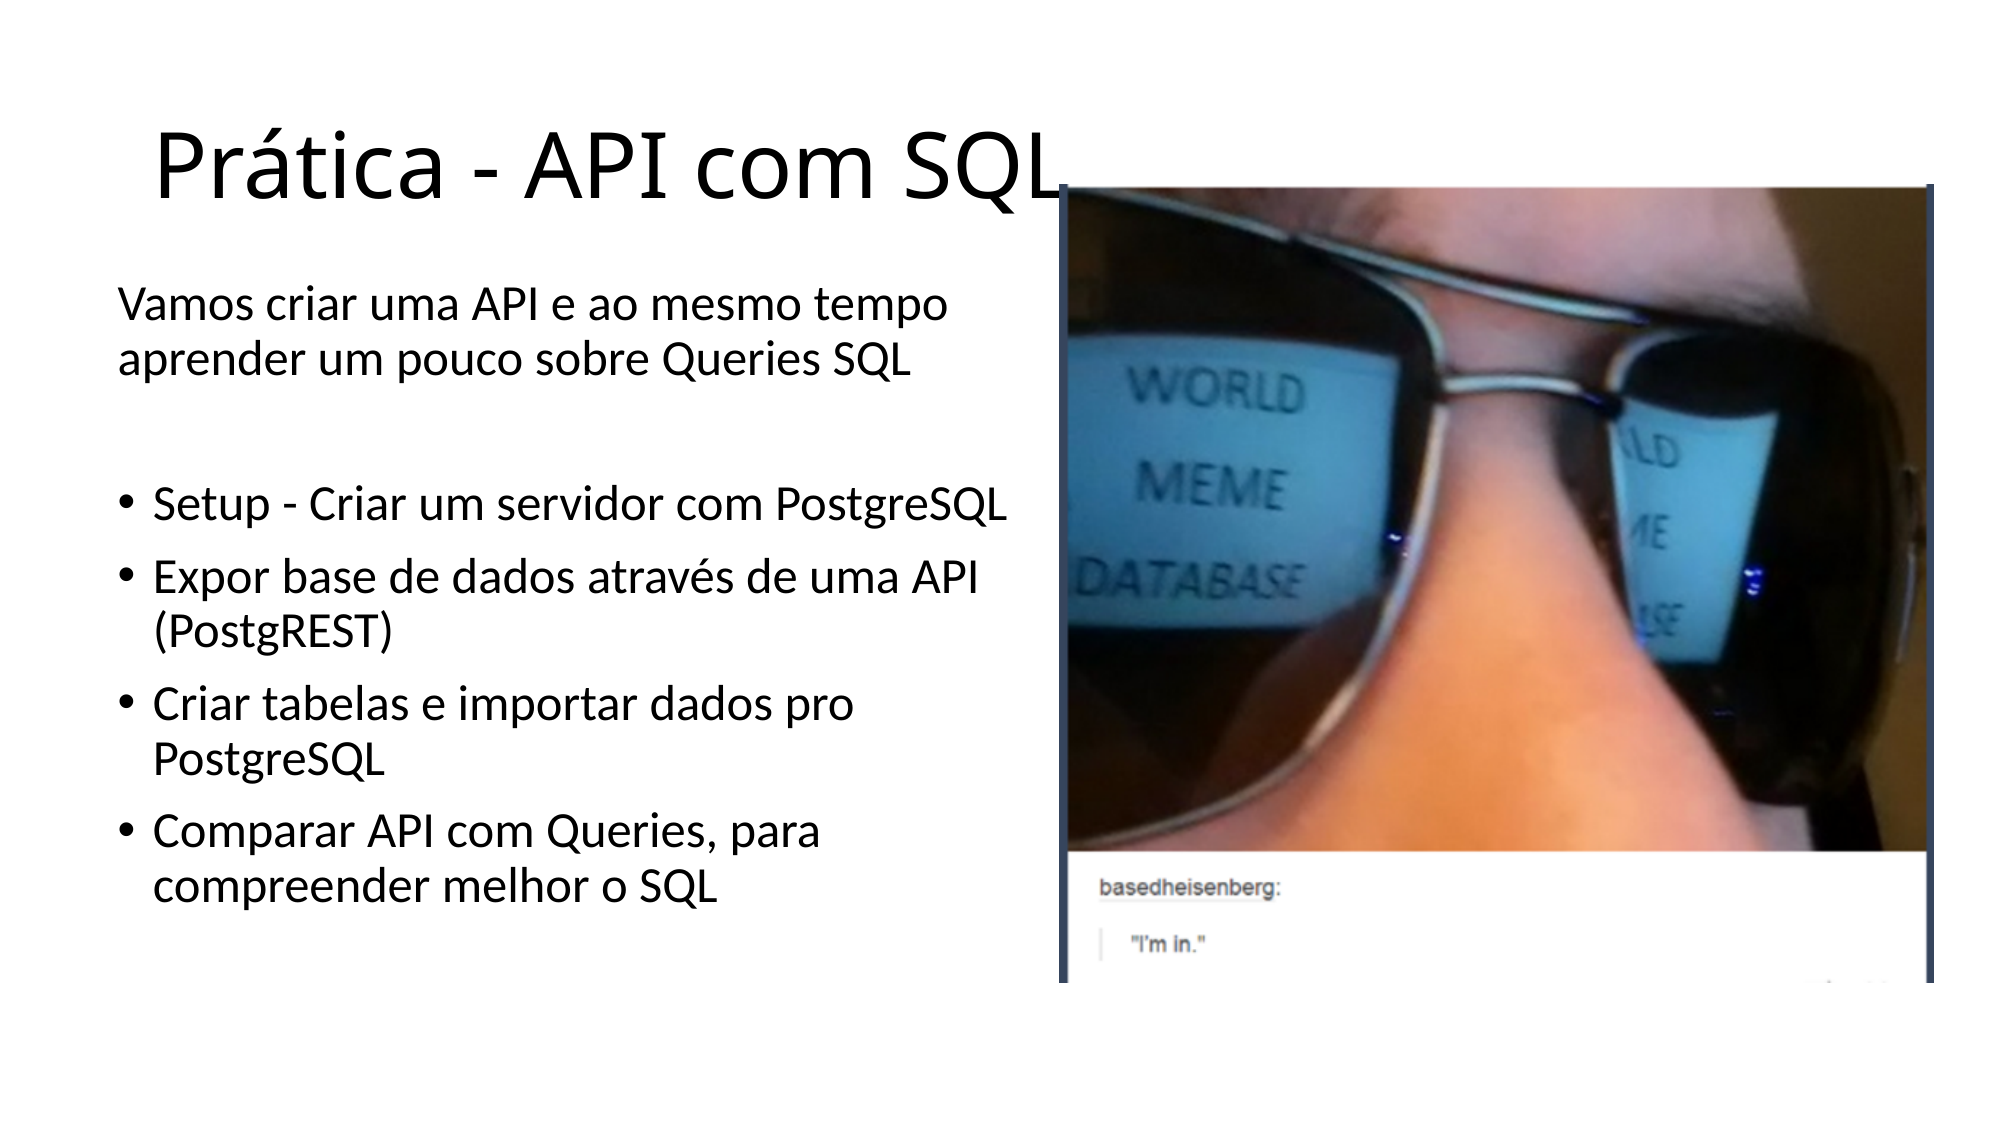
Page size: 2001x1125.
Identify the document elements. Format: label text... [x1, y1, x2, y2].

list Vamos criar uma API e ao mesmo tempo aprender um pouco sobre Queries SQL Setup - Criar um servidor com PostgreSQL Expor base de dados através de uma API (PostgREST) Criar tabelas e importar dados pro PostgreSQL Comparar API com Queries, para compreender melhor o SQL [102, 269, 1025, 983]
picture [1059, 184, 1934, 983]
title Prática - API com SQL [137, 59, 1863, 278]
